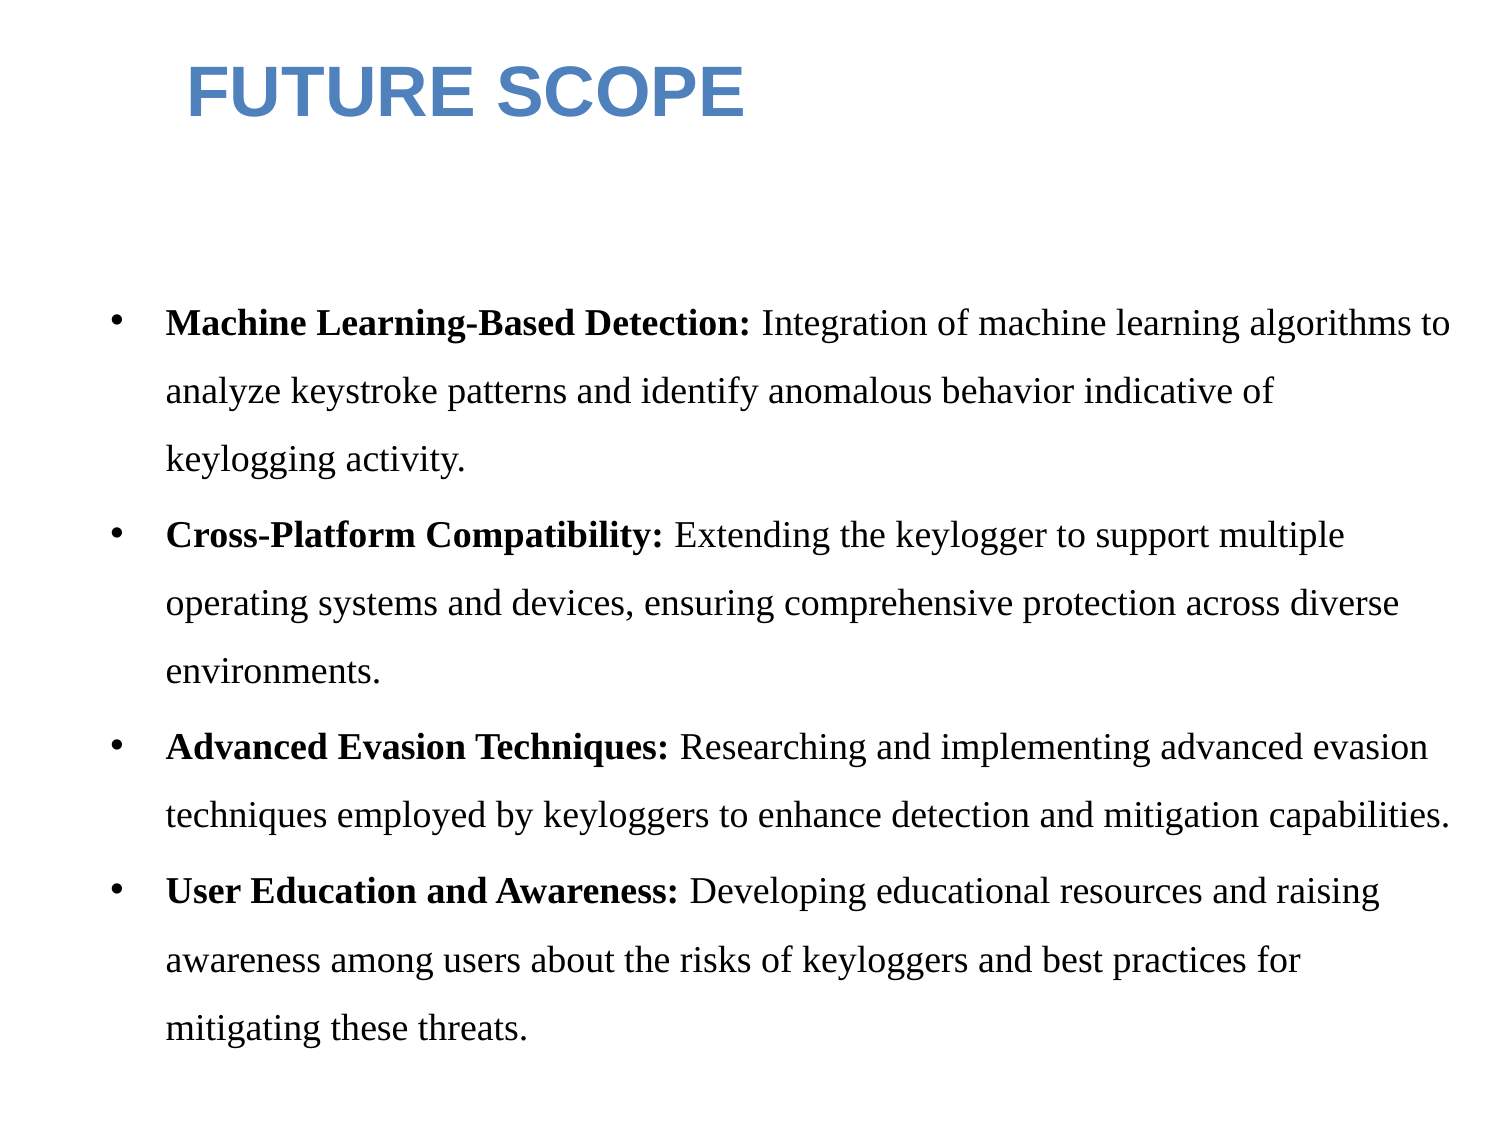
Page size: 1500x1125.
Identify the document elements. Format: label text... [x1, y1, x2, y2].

text_box Future scope [171, 37, 1500, 139]
text_box Machine Learning-Based Detection: Integration of machine learning algorithms to analyze keystroke patterns and identify anomalous behavior indicative of keylogging activity. Cross-Platform Compatibility: Extending the keylogger to support multiple operating systems and devices, ensuring comprehensive protection across diverse environments. Advanced Evasion Techniques: Researching and implementing advanced evasion techniques employed by keyloggers to enhance detection and mitigation capabilities. User Education and Awareness: Developing educational resources and raising awareness among users about the risks of keyloggers and best practices for mitigating these threats. [95, 213, 1471, 1106]
